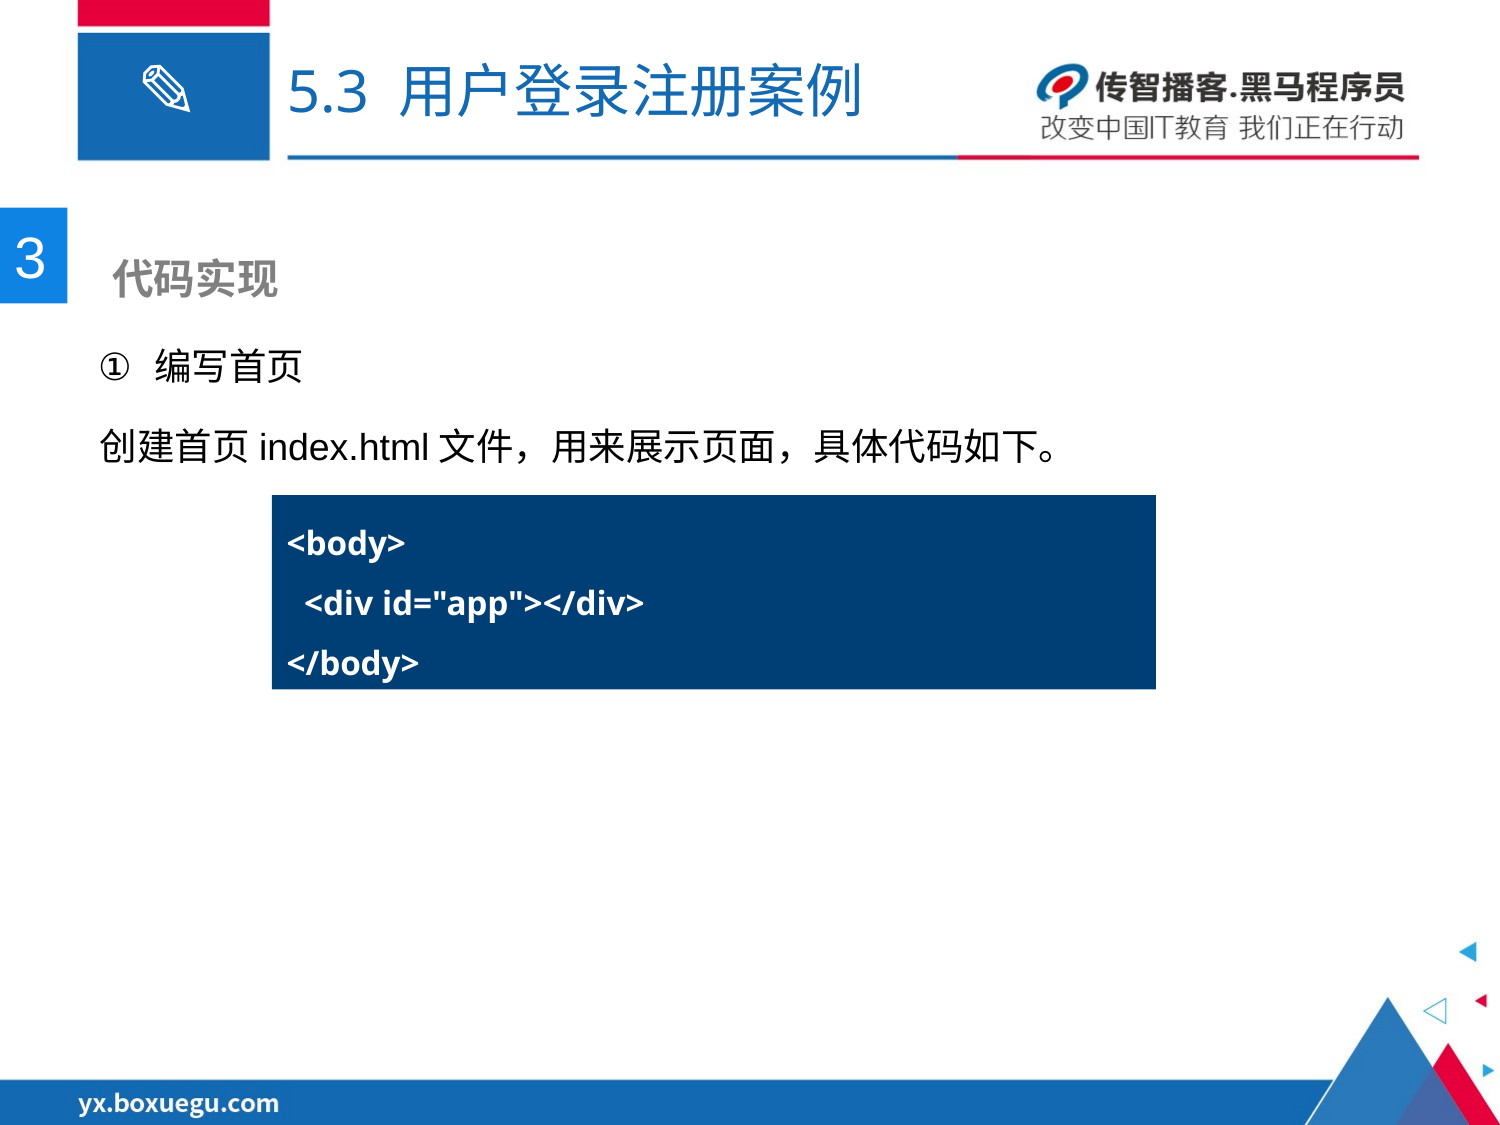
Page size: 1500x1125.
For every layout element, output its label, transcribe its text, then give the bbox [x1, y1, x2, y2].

title 5.3 用户登录注册案例 [271, 25, 1046, 153]
text_box 编写首页 [83, 290, 1407, 396]
text_box <body> <div id="app"></div> </body> [271, 495, 1156, 690]
text_box 创建首页index.html文件，用来展示页面，具体代码如下。 [85, 370, 1446, 476]
picture [0, 0, 1500, 1125]
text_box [0, 207, 844, 311]
